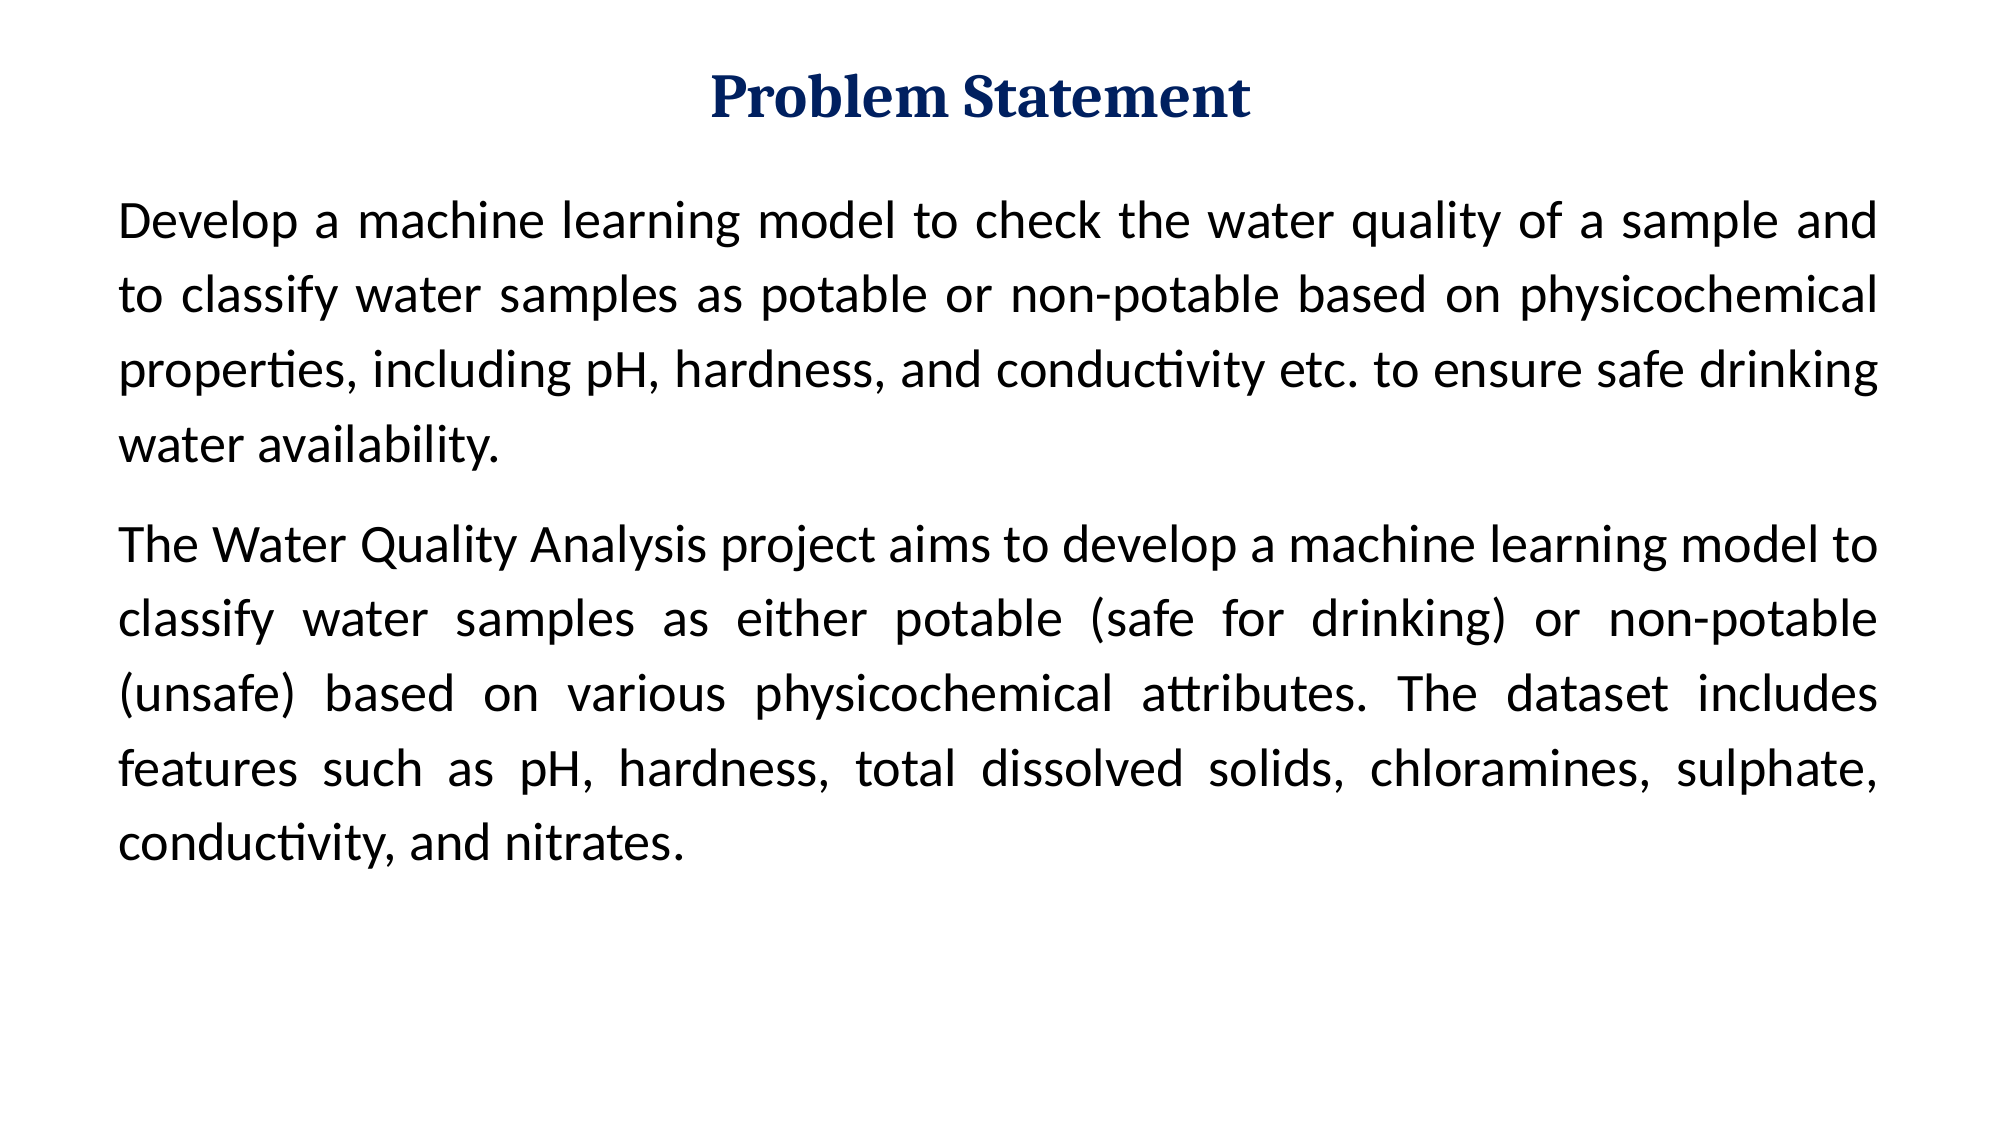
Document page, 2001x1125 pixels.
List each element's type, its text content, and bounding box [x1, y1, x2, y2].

title Problem Statement [186, 48, 1790, 147]
text_box Develop a machine learning model to check the water quality of a sample and to classify water samples as potable or non-potable based on physicochemical properties, including pH, hardness, and conductivity etc. to ensure safe drinking water availability. The Water Quality Analysis project aims to develop a machine learning model to classify water samples as either potable (safe for drinking) or non-potable (unsafe) based on various physicochemical attributes. The dataset includes features such as pH, hardness, total dissolved solids, chloramines, sulphate, conductivity, and nitrates. [103, 159, 1897, 887]
